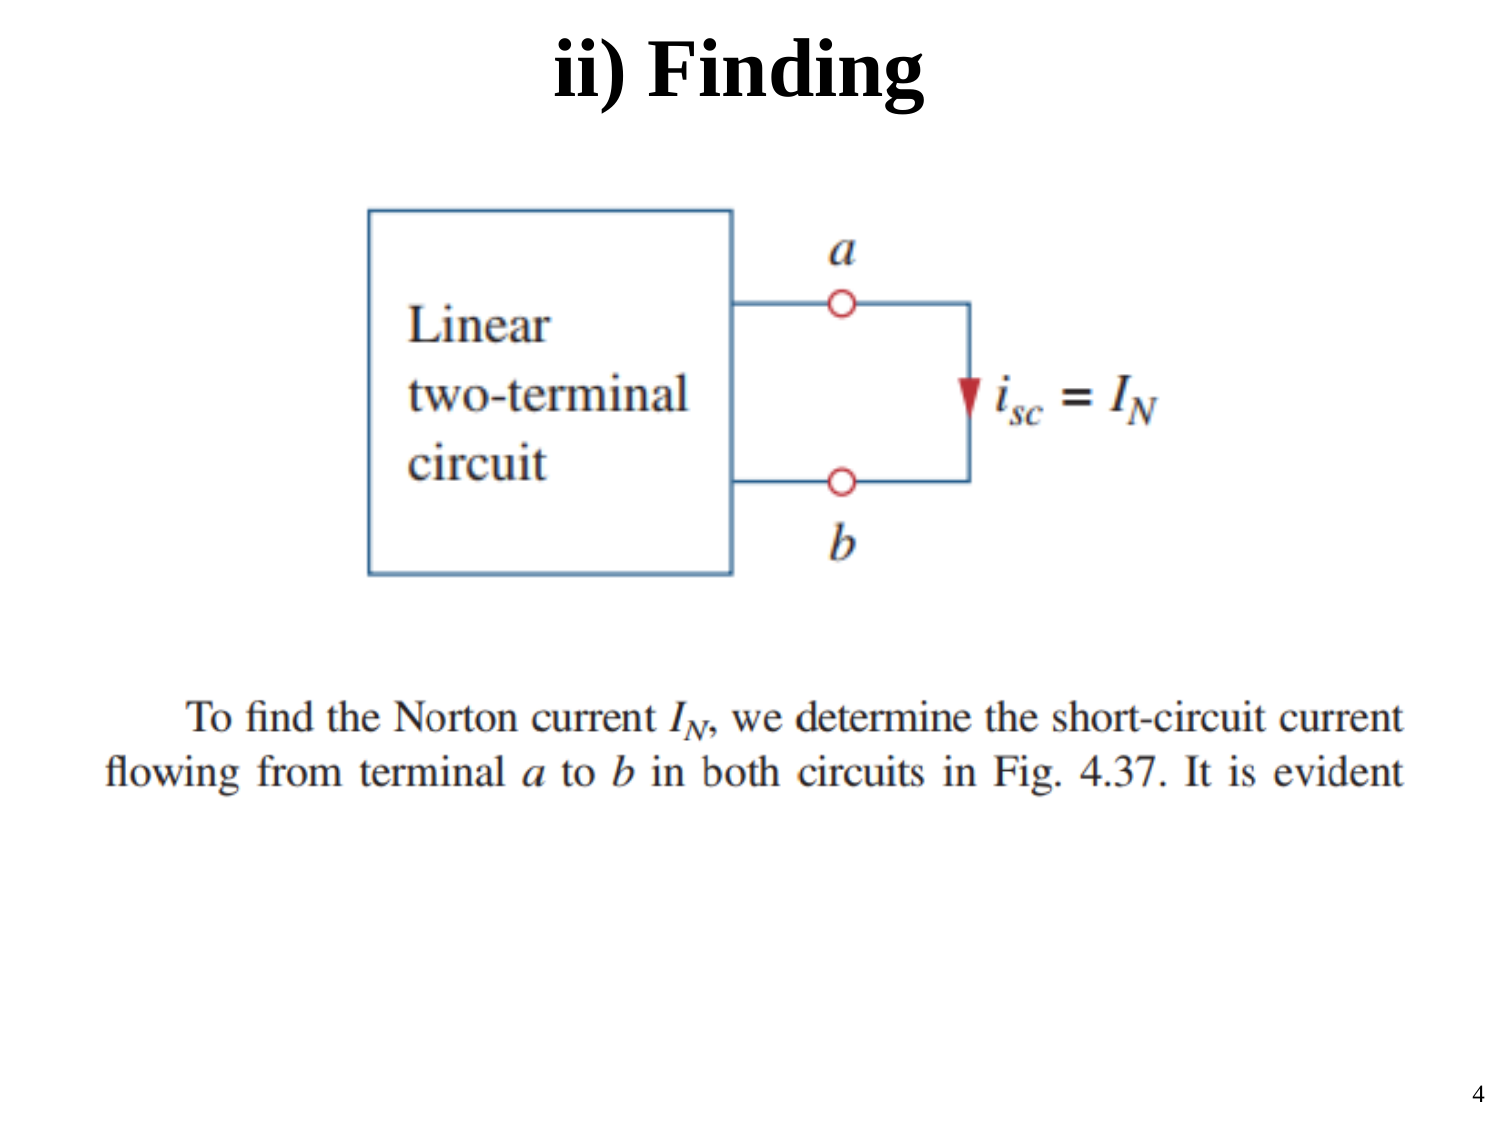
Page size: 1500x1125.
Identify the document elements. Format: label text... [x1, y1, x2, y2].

picture [337, 196, 1194, 608]
picture [75, 665, 1425, 832]
slide_number 4 [1186, 1069, 1500, 1125]
